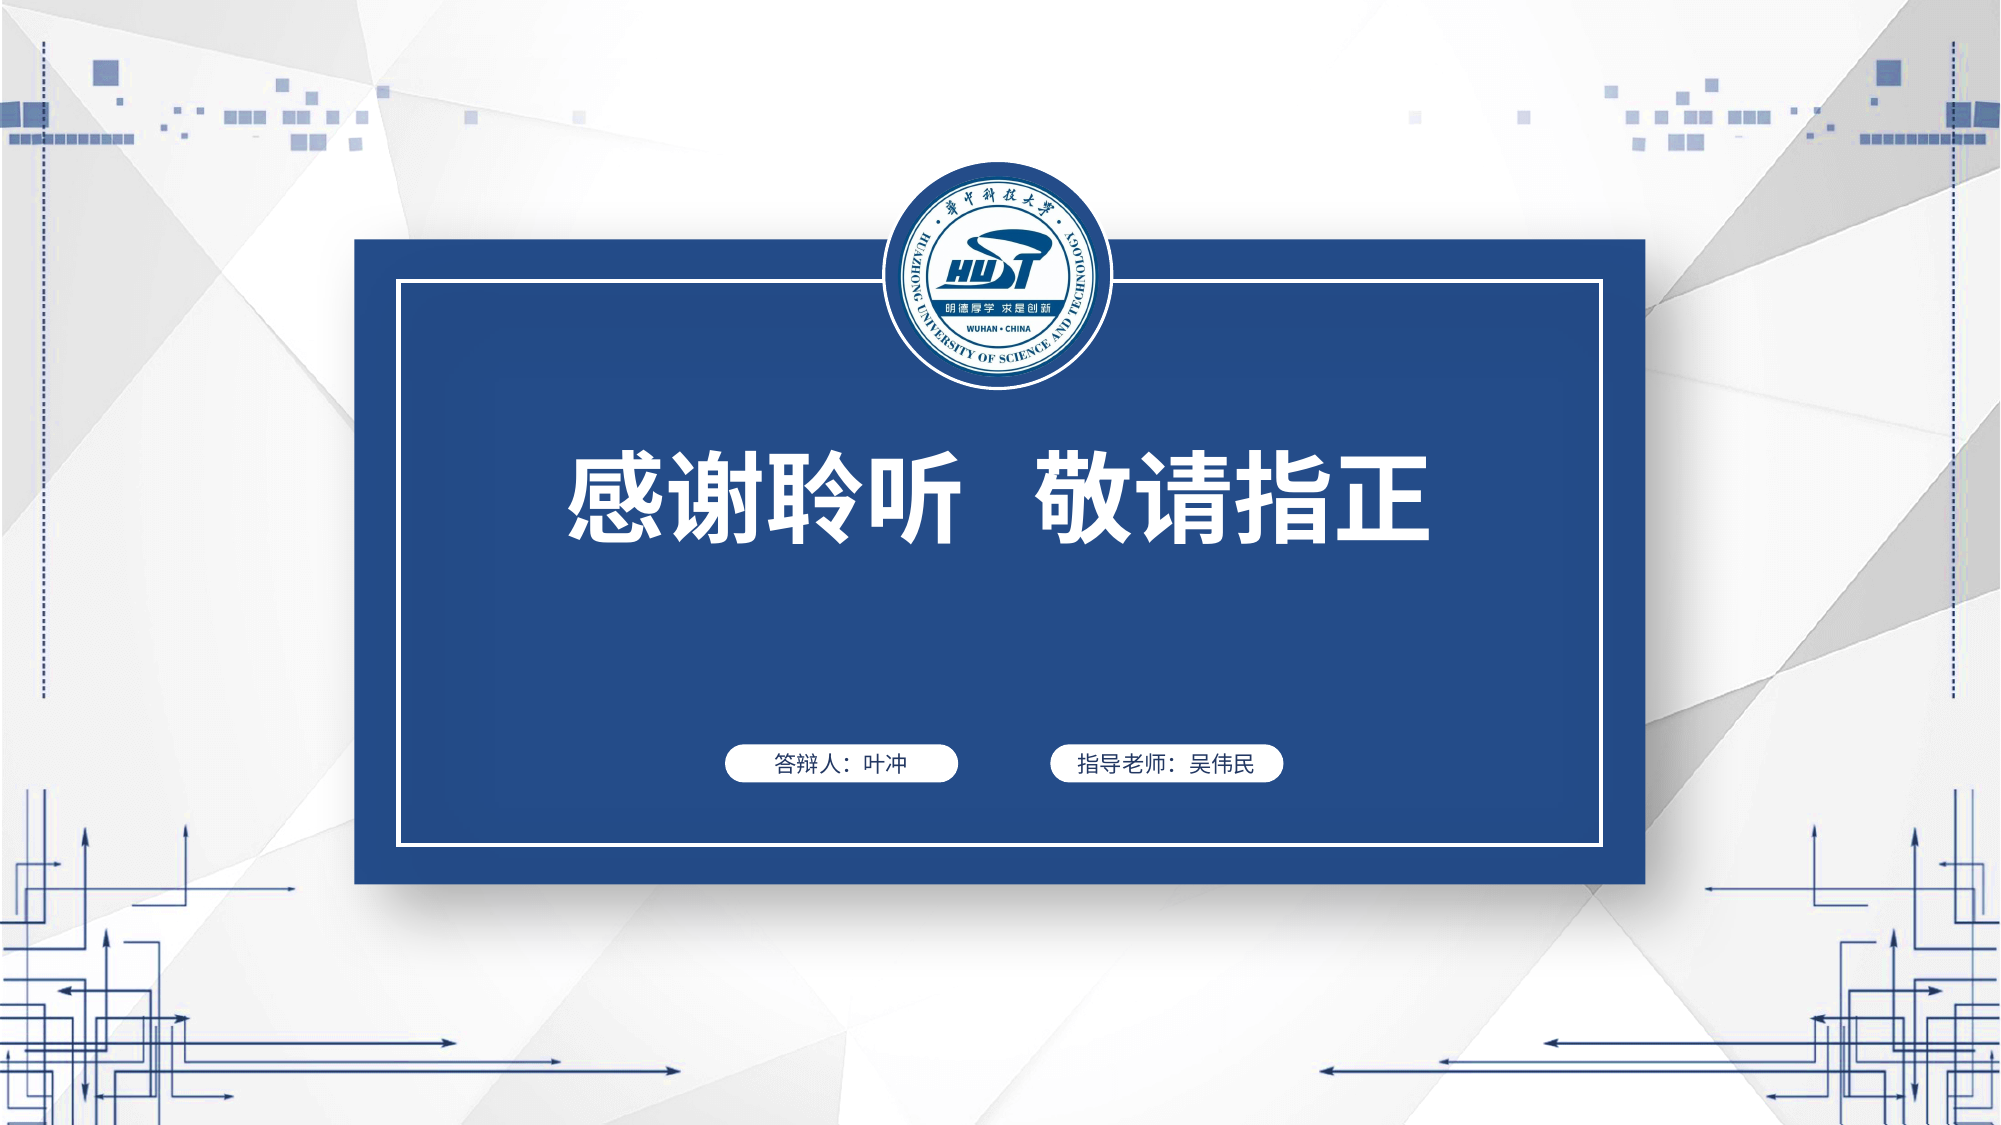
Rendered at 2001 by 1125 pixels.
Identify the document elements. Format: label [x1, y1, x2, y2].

picture [0, 0, 2001, 1125]
text_box [883, 160, 1112, 389]
